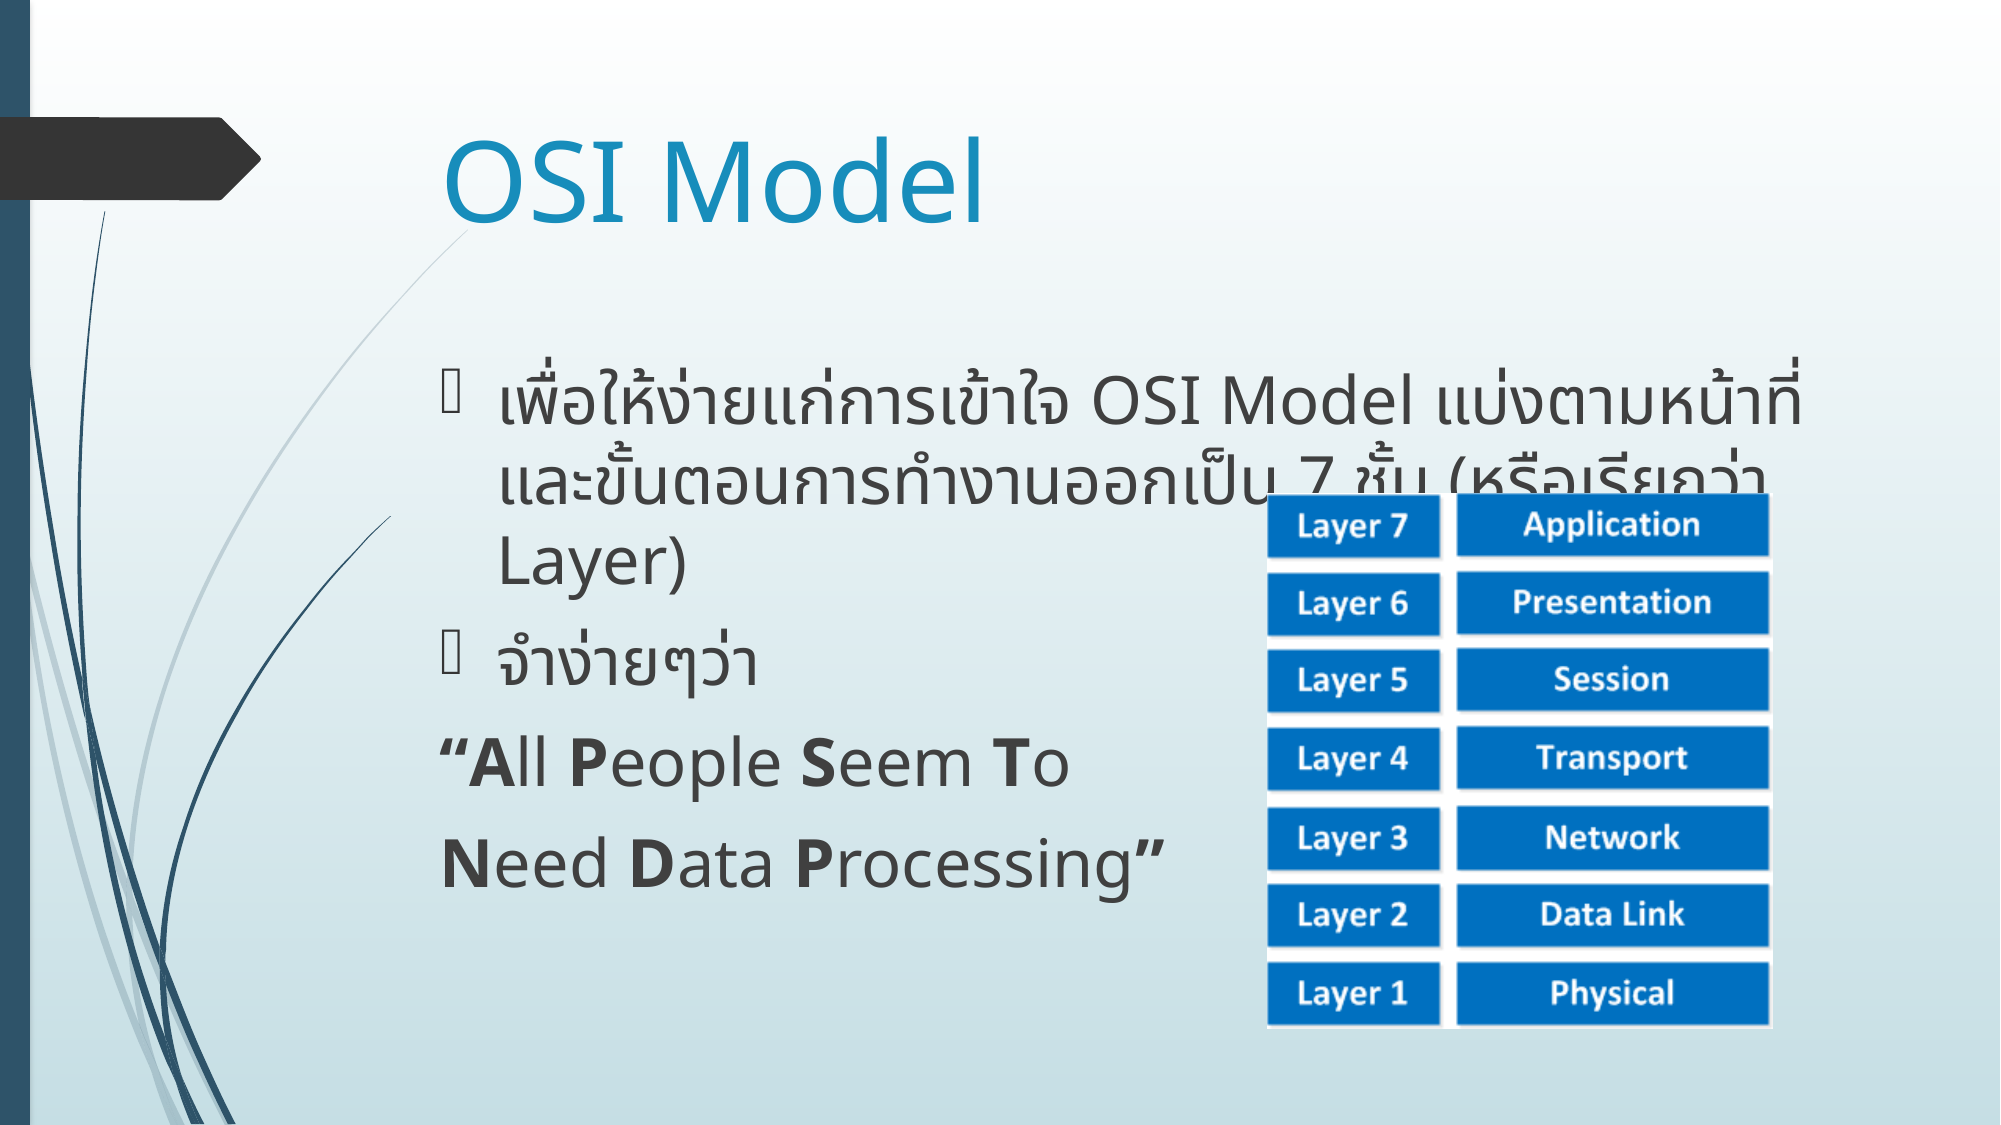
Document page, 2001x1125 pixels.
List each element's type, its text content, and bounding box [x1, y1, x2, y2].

list เพื่อให้ง่ายแก่การเข้าใจ OSI Model แบ่งตามหน้าที่และขั้นตอนการทำงานออกเป็น 7 ชั้น (หรือเรียกว่า Layer) จำง่ายๆว่า “All People Seem To Need Data Processing” [424, 350, 1888, 970]
title OSI Model [425, 102, 1888, 313]
picture [1267, 492, 1773, 1030]
